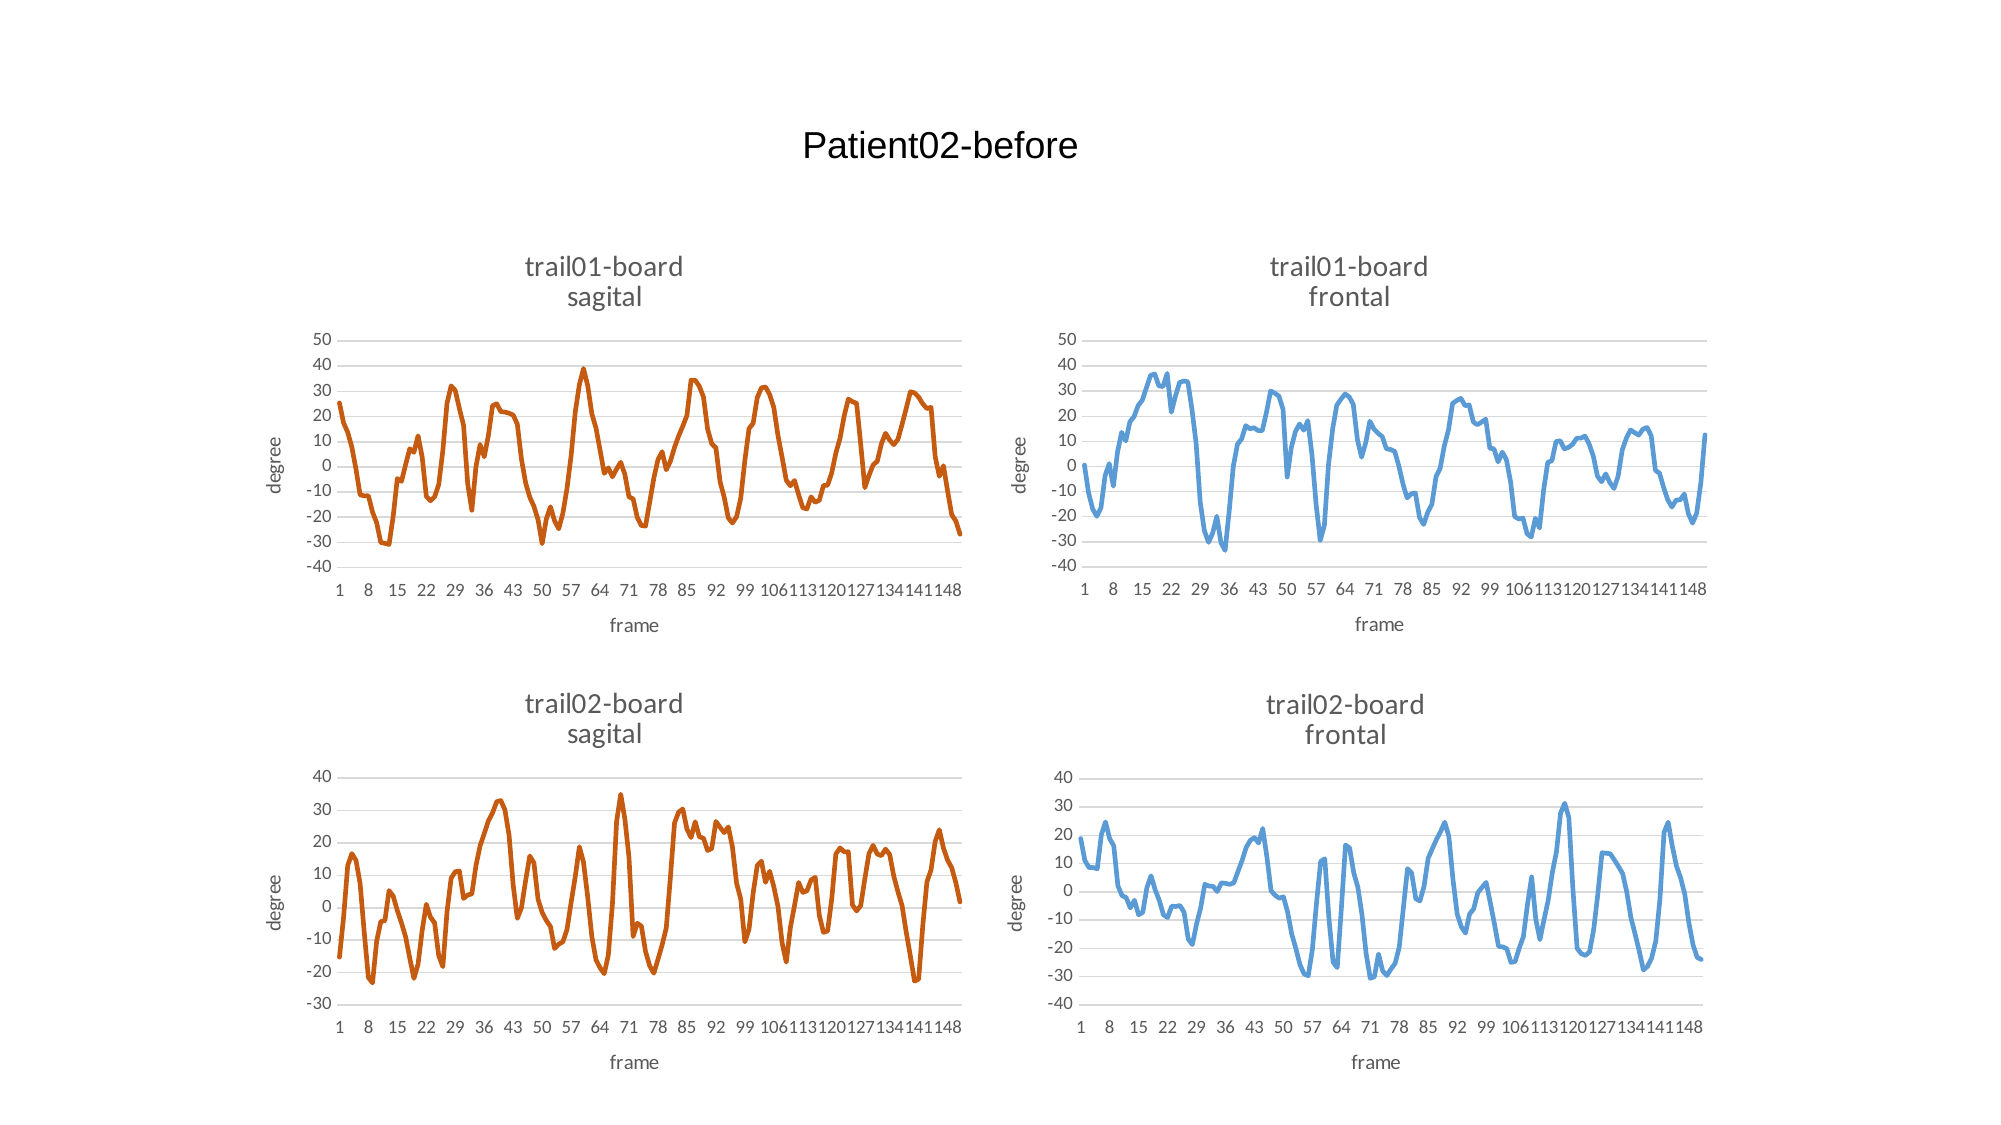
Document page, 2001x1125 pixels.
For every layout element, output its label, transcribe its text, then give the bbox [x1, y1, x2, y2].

chart [232, 229, 1723, 1105]
text_box Patient02-before [604, 113, 1277, 173]
